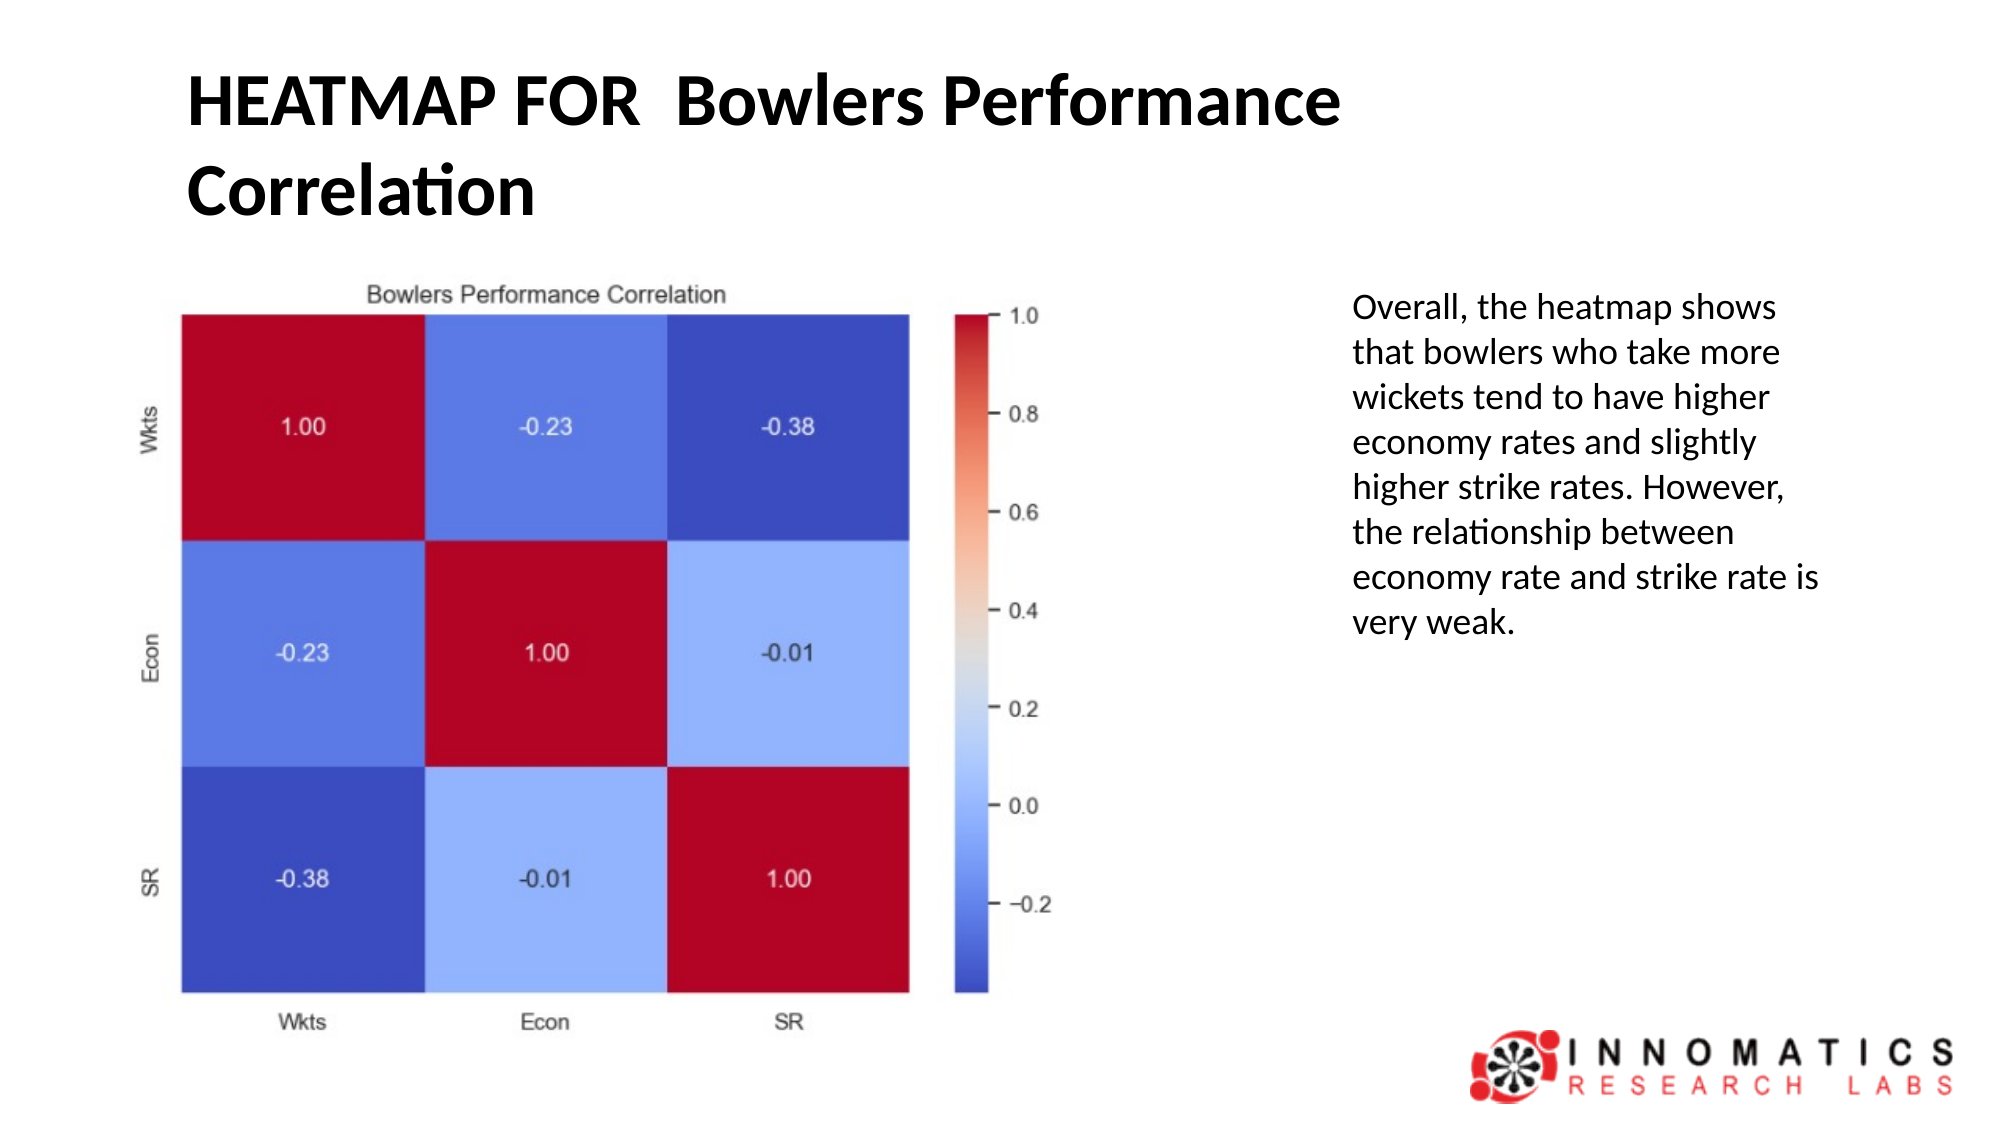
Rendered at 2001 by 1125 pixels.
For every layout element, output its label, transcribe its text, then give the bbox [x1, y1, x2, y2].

text_box Overall, the heatmap shows that bowlers who take more wickets tend to have higher economy rates and slightly higher strike rates. However, the relationship between economy rate and strike rate is very weak. [1337, 274, 1838, 650]
picture [1470, 1030, 1955, 1104]
picture [112, 274, 1054, 1049]
title HEATMAP FOR Bowlers Performance Correlation [187, 50, 1669, 232]
